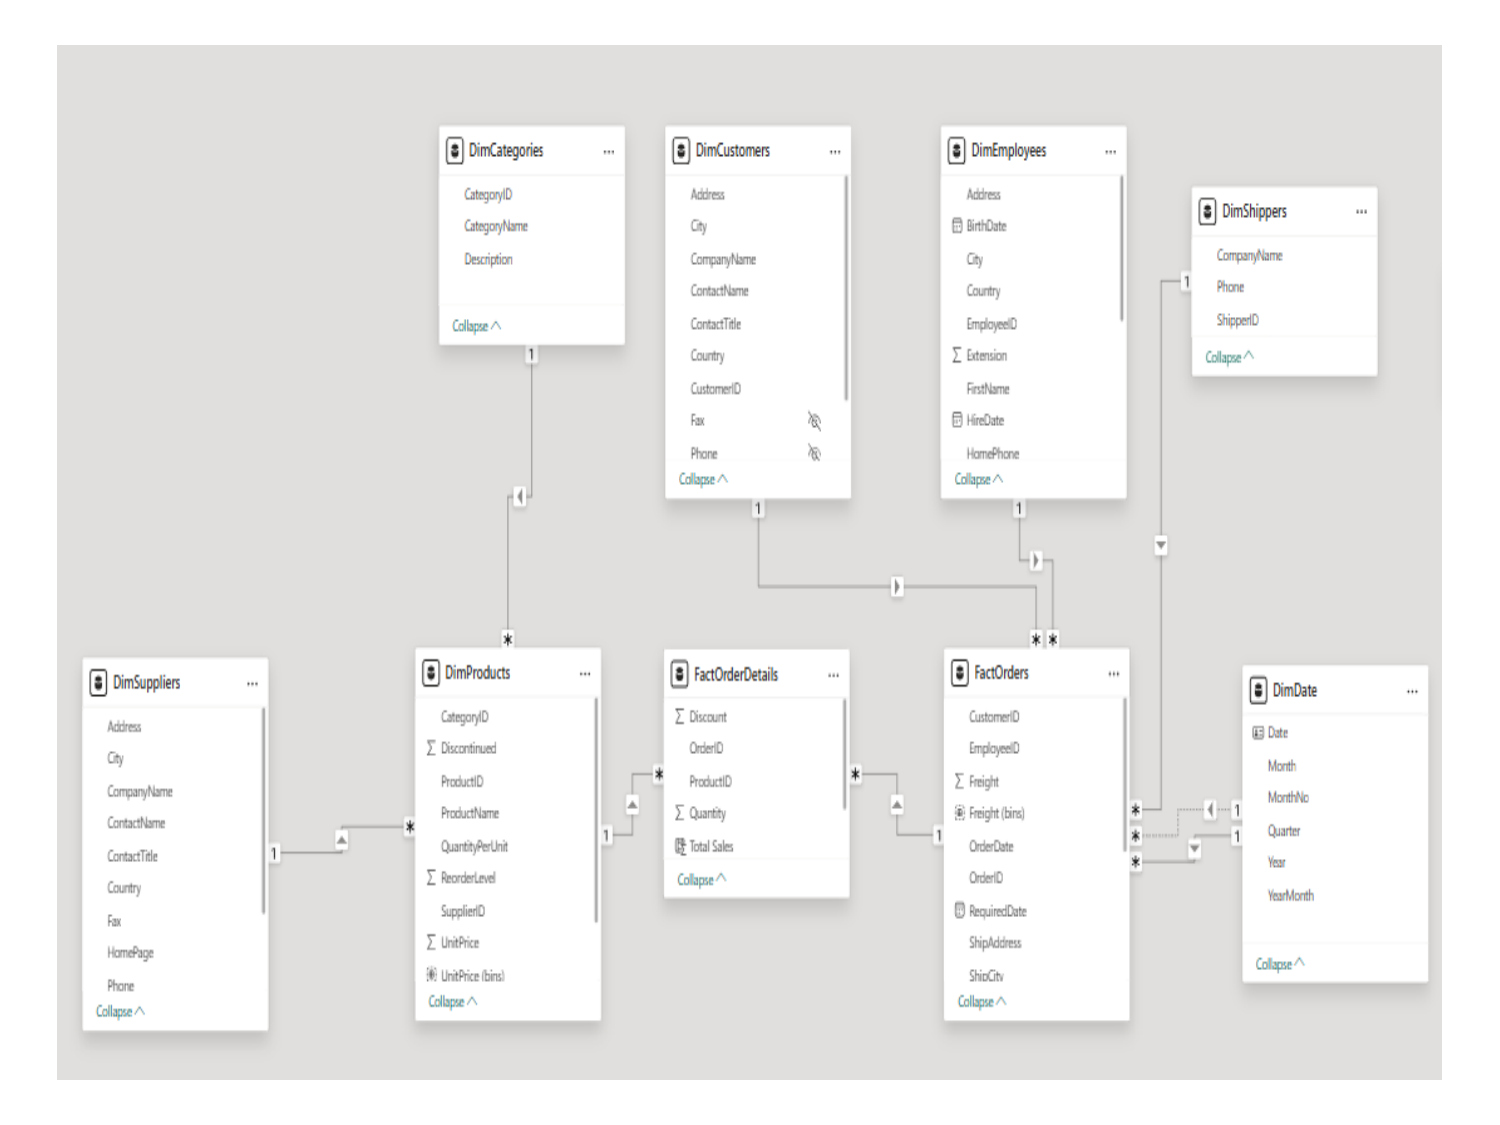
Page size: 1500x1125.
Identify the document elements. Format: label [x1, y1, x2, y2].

picture [57, 44, 1443, 1081]
